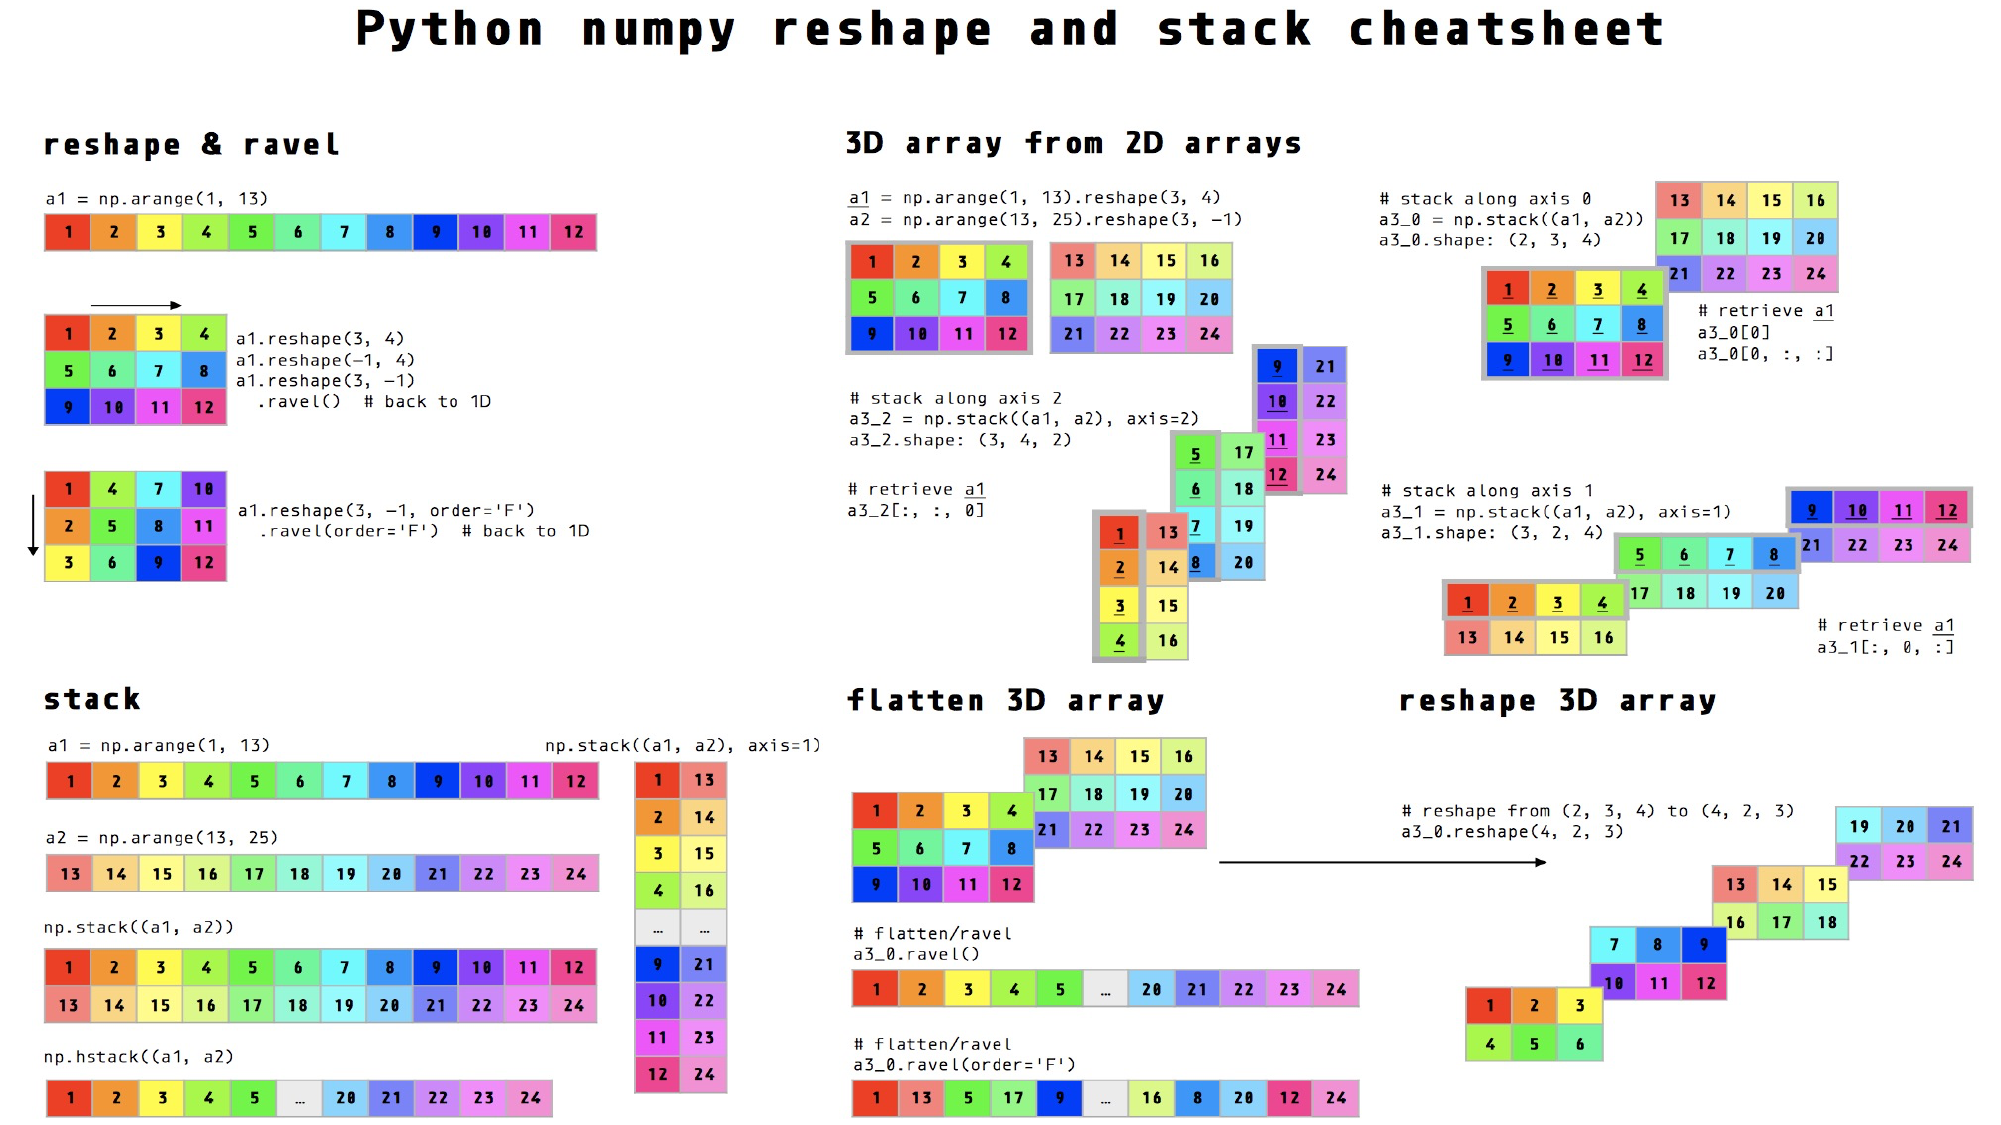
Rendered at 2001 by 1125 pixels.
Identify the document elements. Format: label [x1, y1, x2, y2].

list [0, 0, 2000, 1125]
